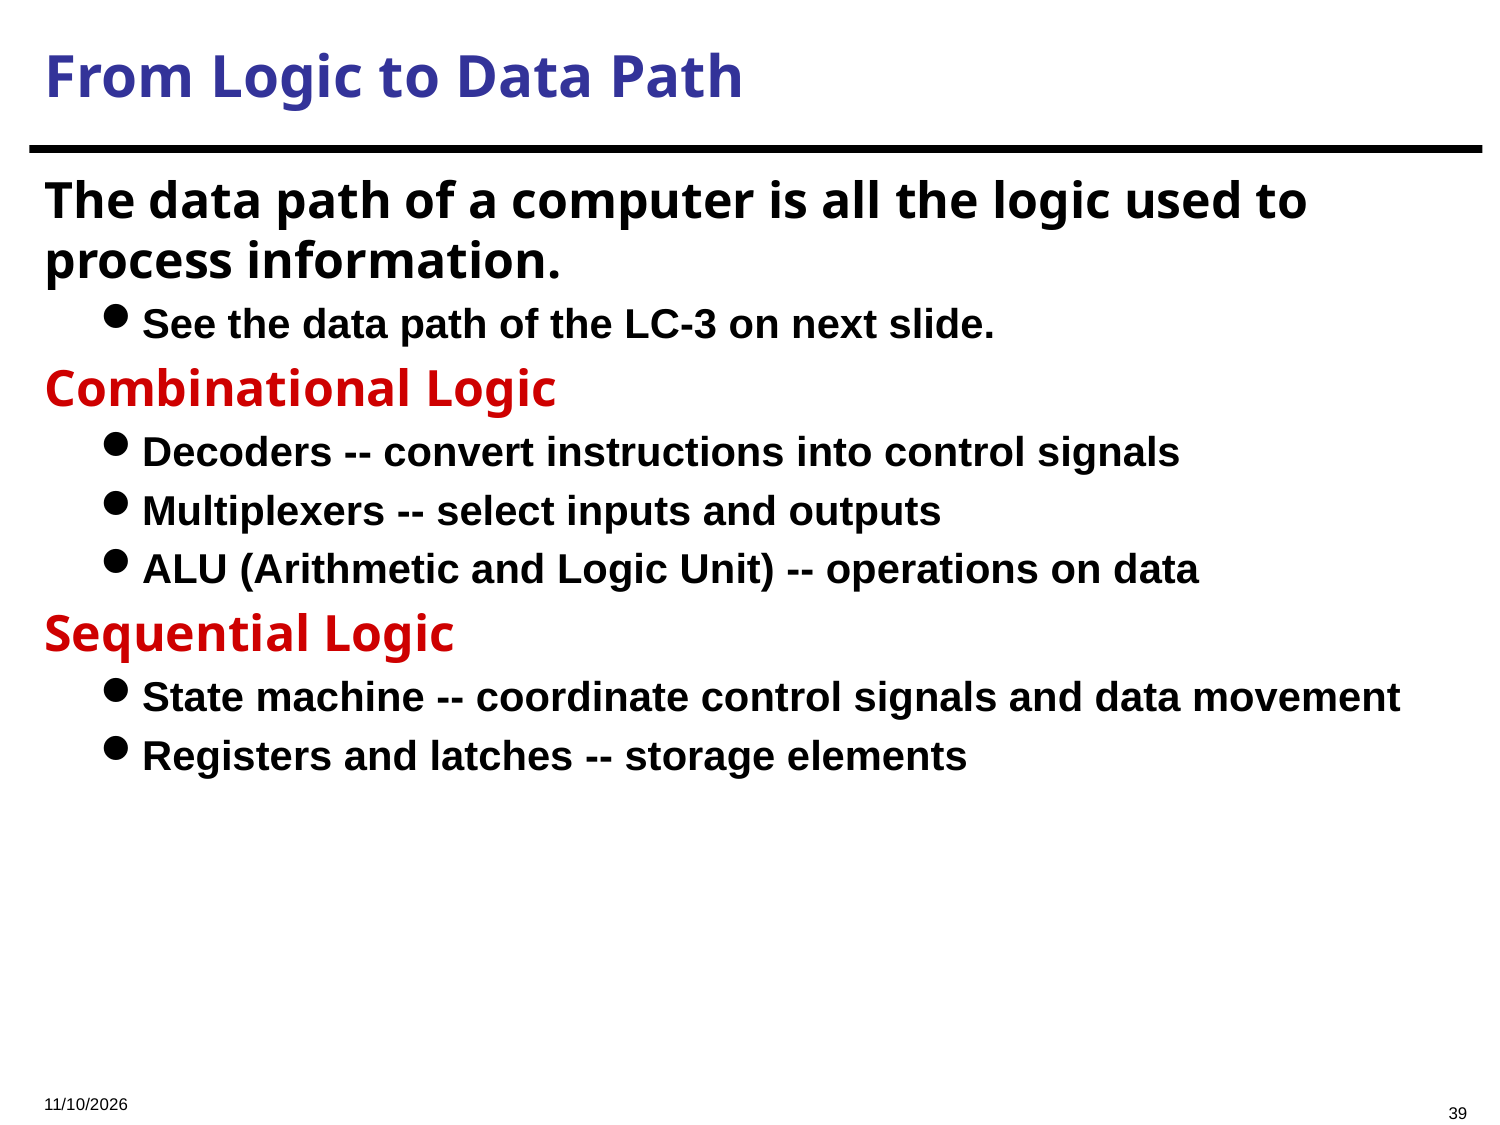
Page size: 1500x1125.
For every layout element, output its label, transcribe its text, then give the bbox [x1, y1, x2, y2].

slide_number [29, 1075, 405, 1113]
title From Logic to Data Path [29, 11, 1480, 138]
slide_number 39 [1032, 1075, 1483, 1113]
list The data path of a computer is all the logic used to process information. See the data path of the LC-3 on next slide. Combinational Logic Decoders -- convert instructions into control signals Multiplexers -- select inputs and outputs ALU (Arithmetic and Logic Unit) -- operations on data Sequential Logic State machine -- coordinate control signals and data movement Registers and latches -- storage elements [29, 160, 1480, 1061]
